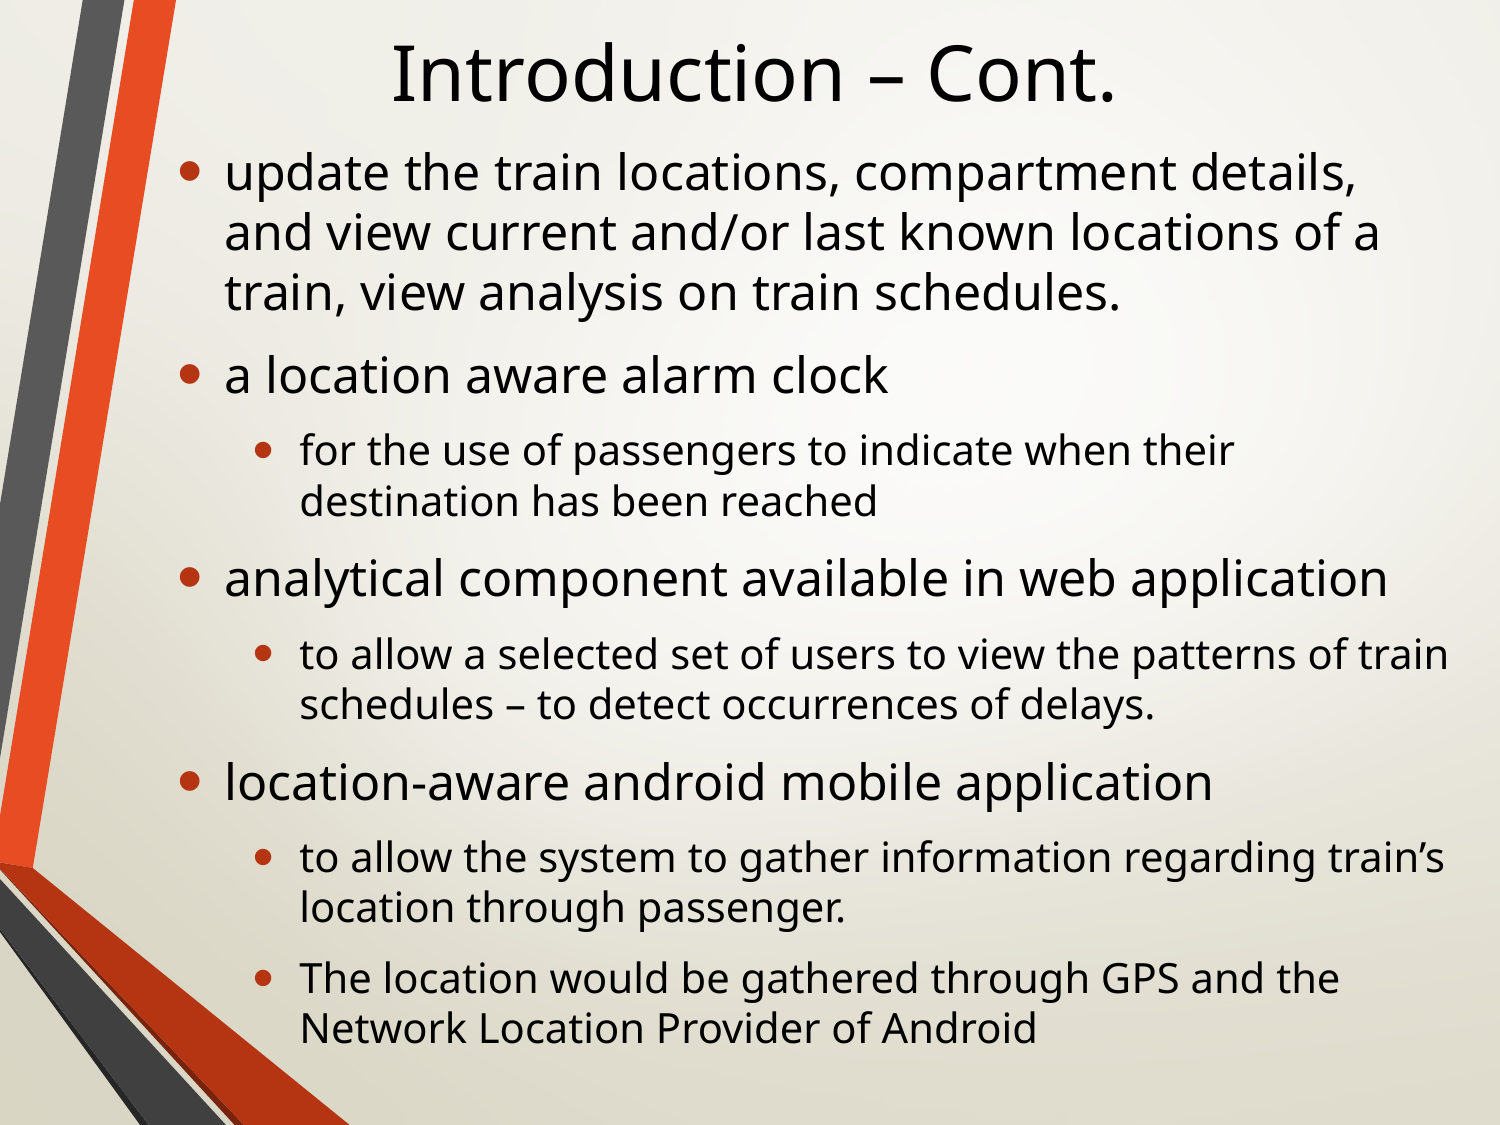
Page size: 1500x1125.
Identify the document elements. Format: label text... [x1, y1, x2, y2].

title Introduction – Cont. [43, 15, 1468, 125]
list update the train locations, compartment details, and view current and/or last known locations of a train, view analysis on train schedules. a location aware alarm clock for the use of passengers to indicate when their destination has been reached analytical component available in web application to allow a selected set of users to view the patterns of train schedules – to detect occurrences of delays. location-aware android mobile application to allow the system to gather information regarding train’s location through passenger. The location would be gathered through GPS and the Network Location Provider of Android [162, 124, 1468, 1069]
